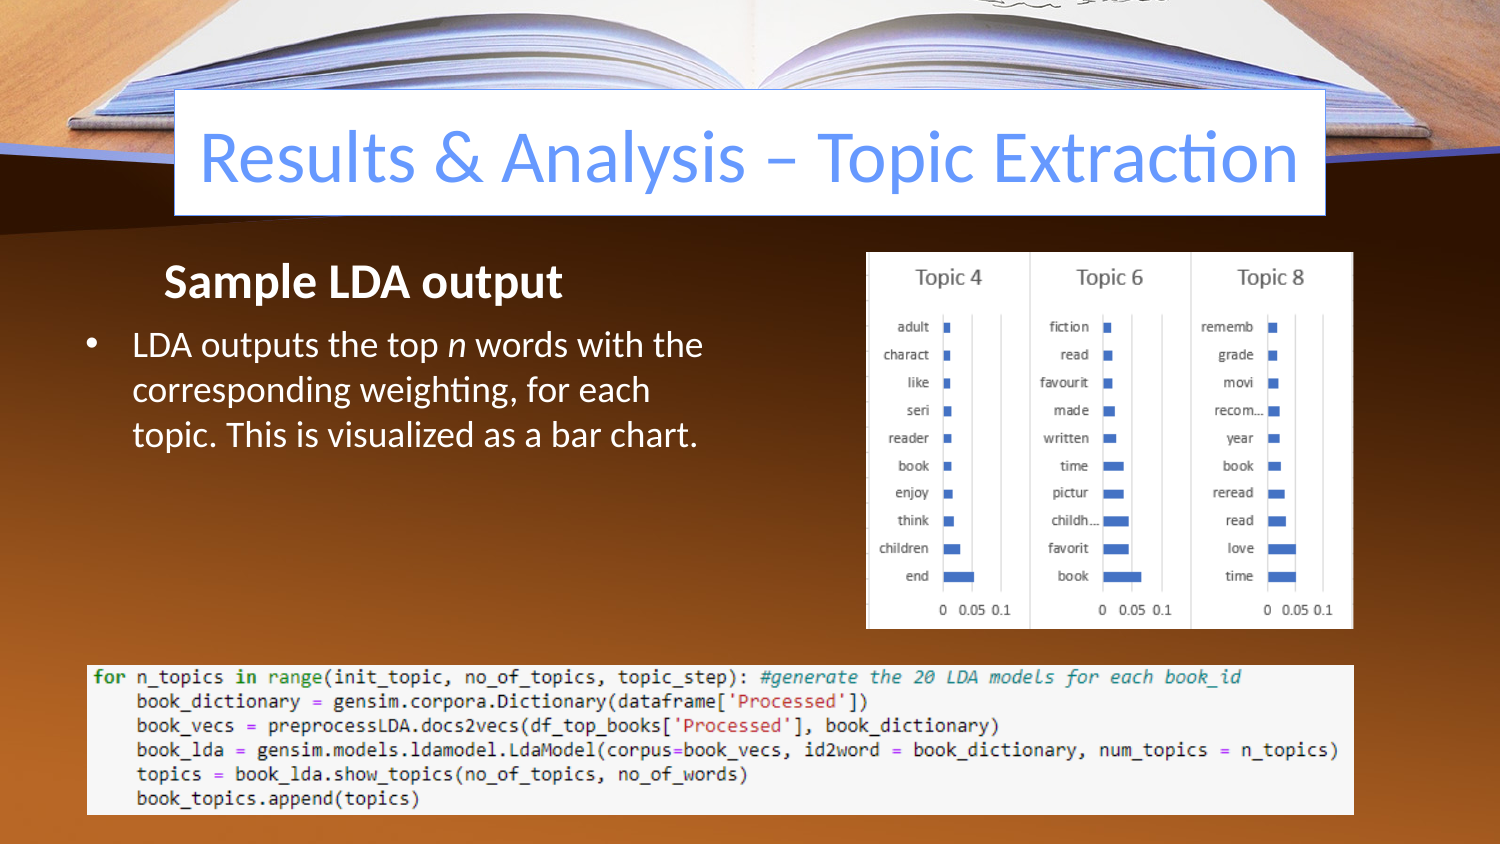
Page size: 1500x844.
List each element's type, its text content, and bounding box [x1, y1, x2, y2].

picture [0, 0, 1500, 844]
text_box Sample LDA output [32, 237, 696, 316]
text_box LDA outputs the top n words with the corresponding weighting, for each topic. This is visualized as a bar chart. [70, 312, 750, 508]
text_box Results & Analysis – Topic Extraction [174, 89, 1326, 216]
